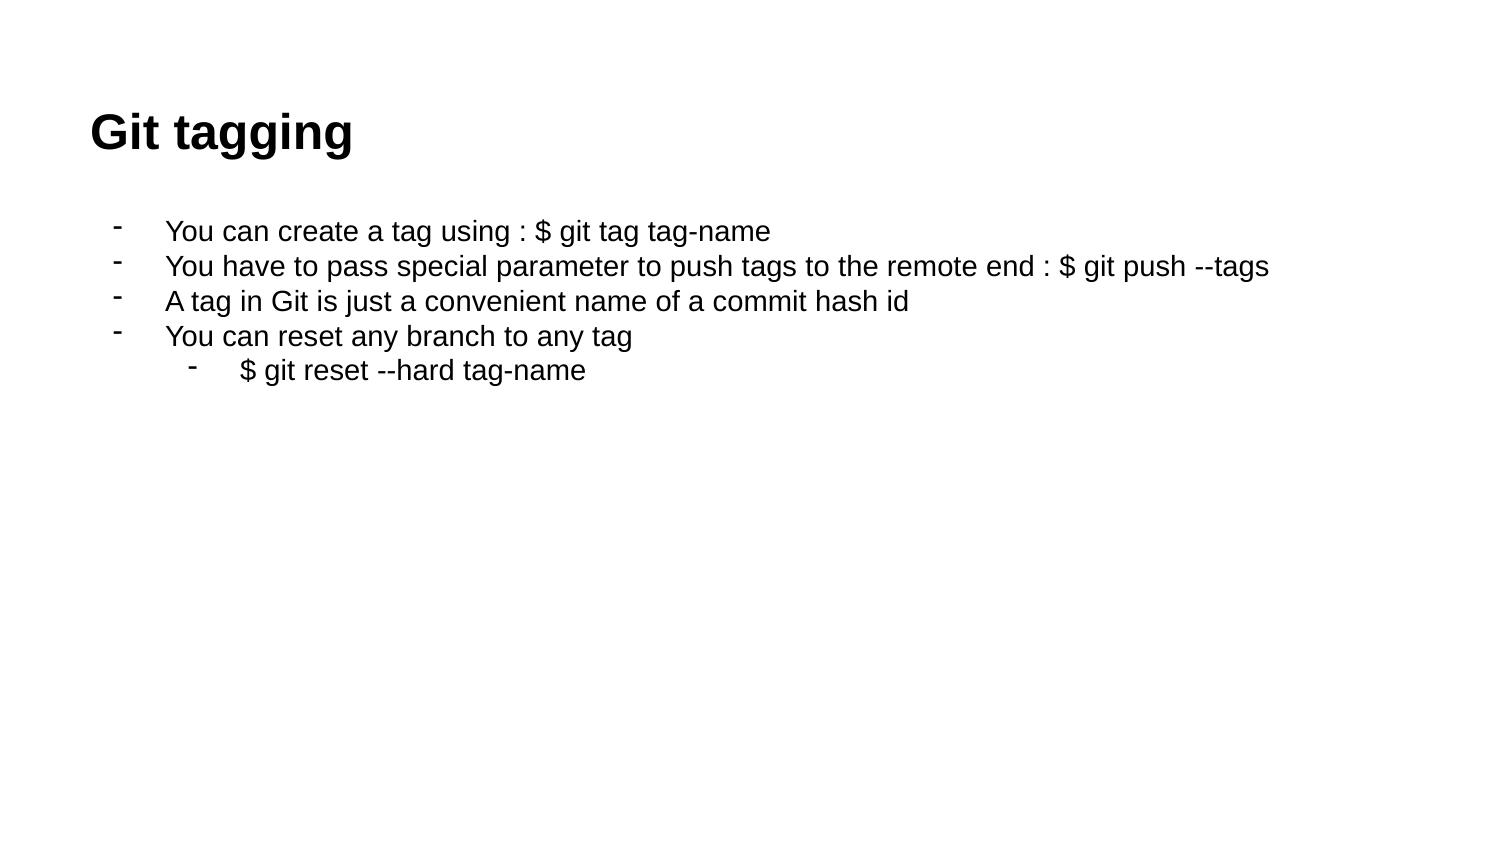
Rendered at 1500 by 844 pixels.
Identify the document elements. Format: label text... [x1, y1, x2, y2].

list You can create a tag using : $ git tag tag-name You have to pass special parameter to push tags to the remote end : $ git push --tags A tag in Git is just a convenient name of a commit hash id You can reset any branch to any tag $ git reset --hard tag-name [75, 196, 1425, 808]
title Git tagging [75, 33, 1425, 175]
